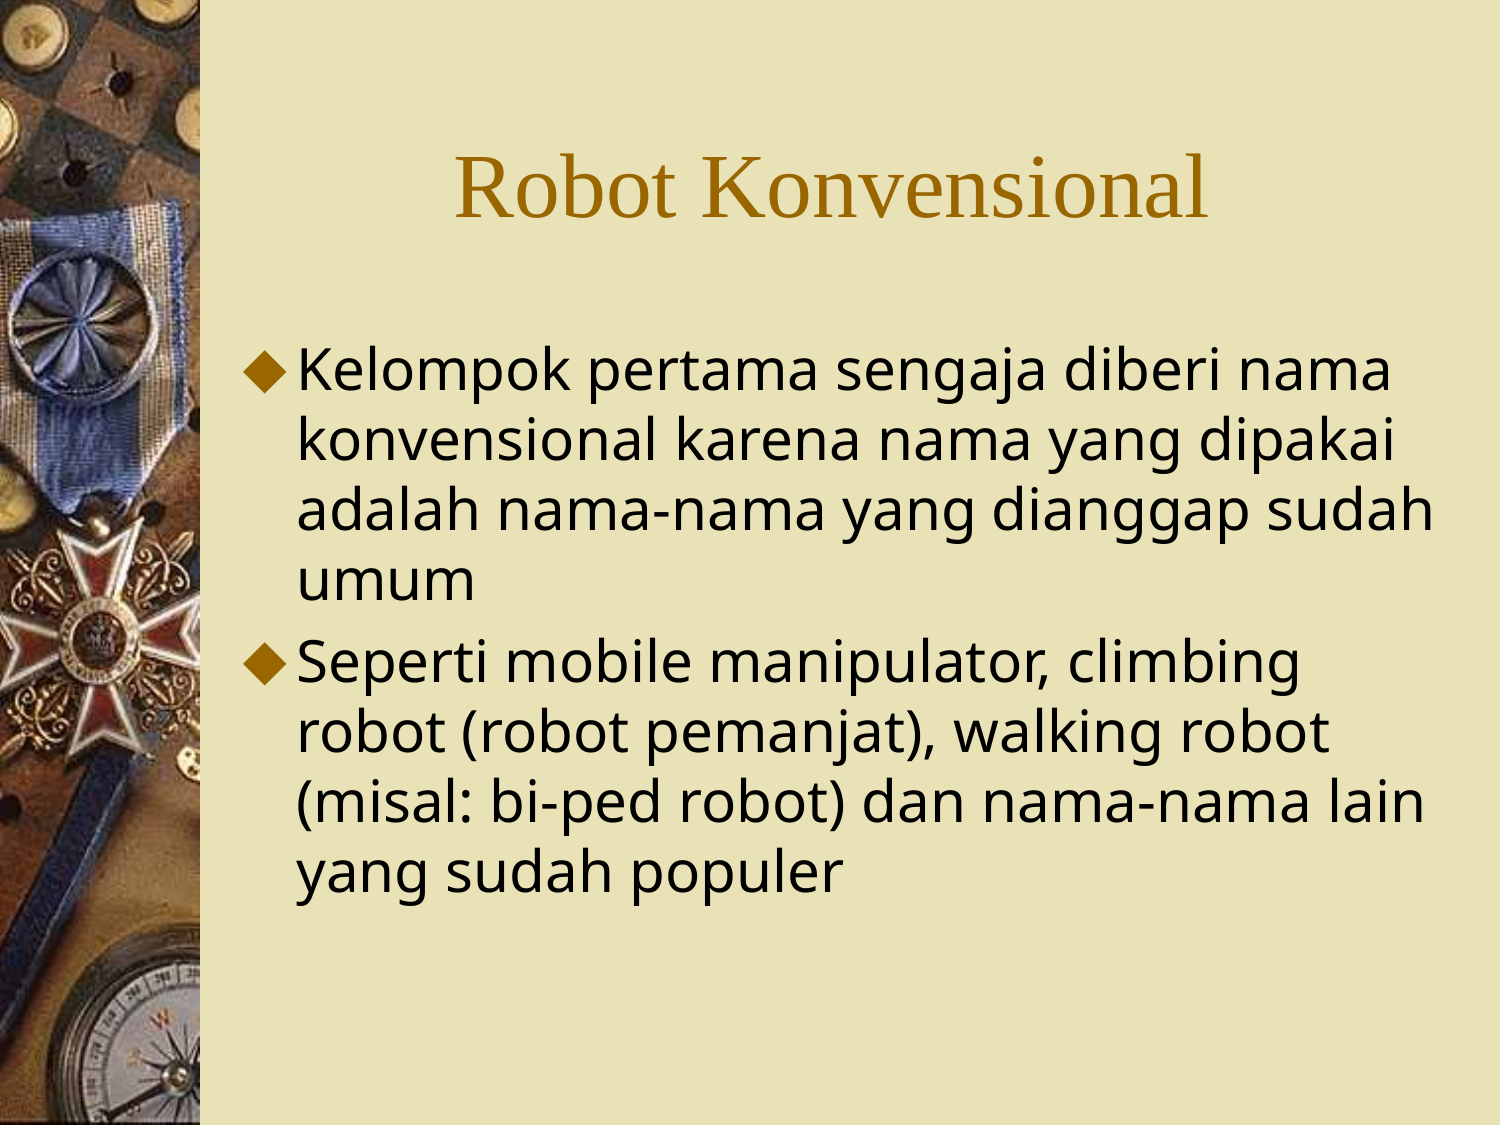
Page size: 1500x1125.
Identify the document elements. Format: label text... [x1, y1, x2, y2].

title Robot Konvensional [225, 87, 1463, 275]
list Kelompok pertama sengaja diberi nama konvensional karena nama yang dipakai adalah nama-nama yang dianggap sudah umum Seperti mobile manipulator, climbing robot (robot pemanjat), walking robot (misal: bi-ped robot) dan nama-nama lain yang sudah populer [225, 324, 1475, 1000]
picture [0, 0, 200, 1125]
